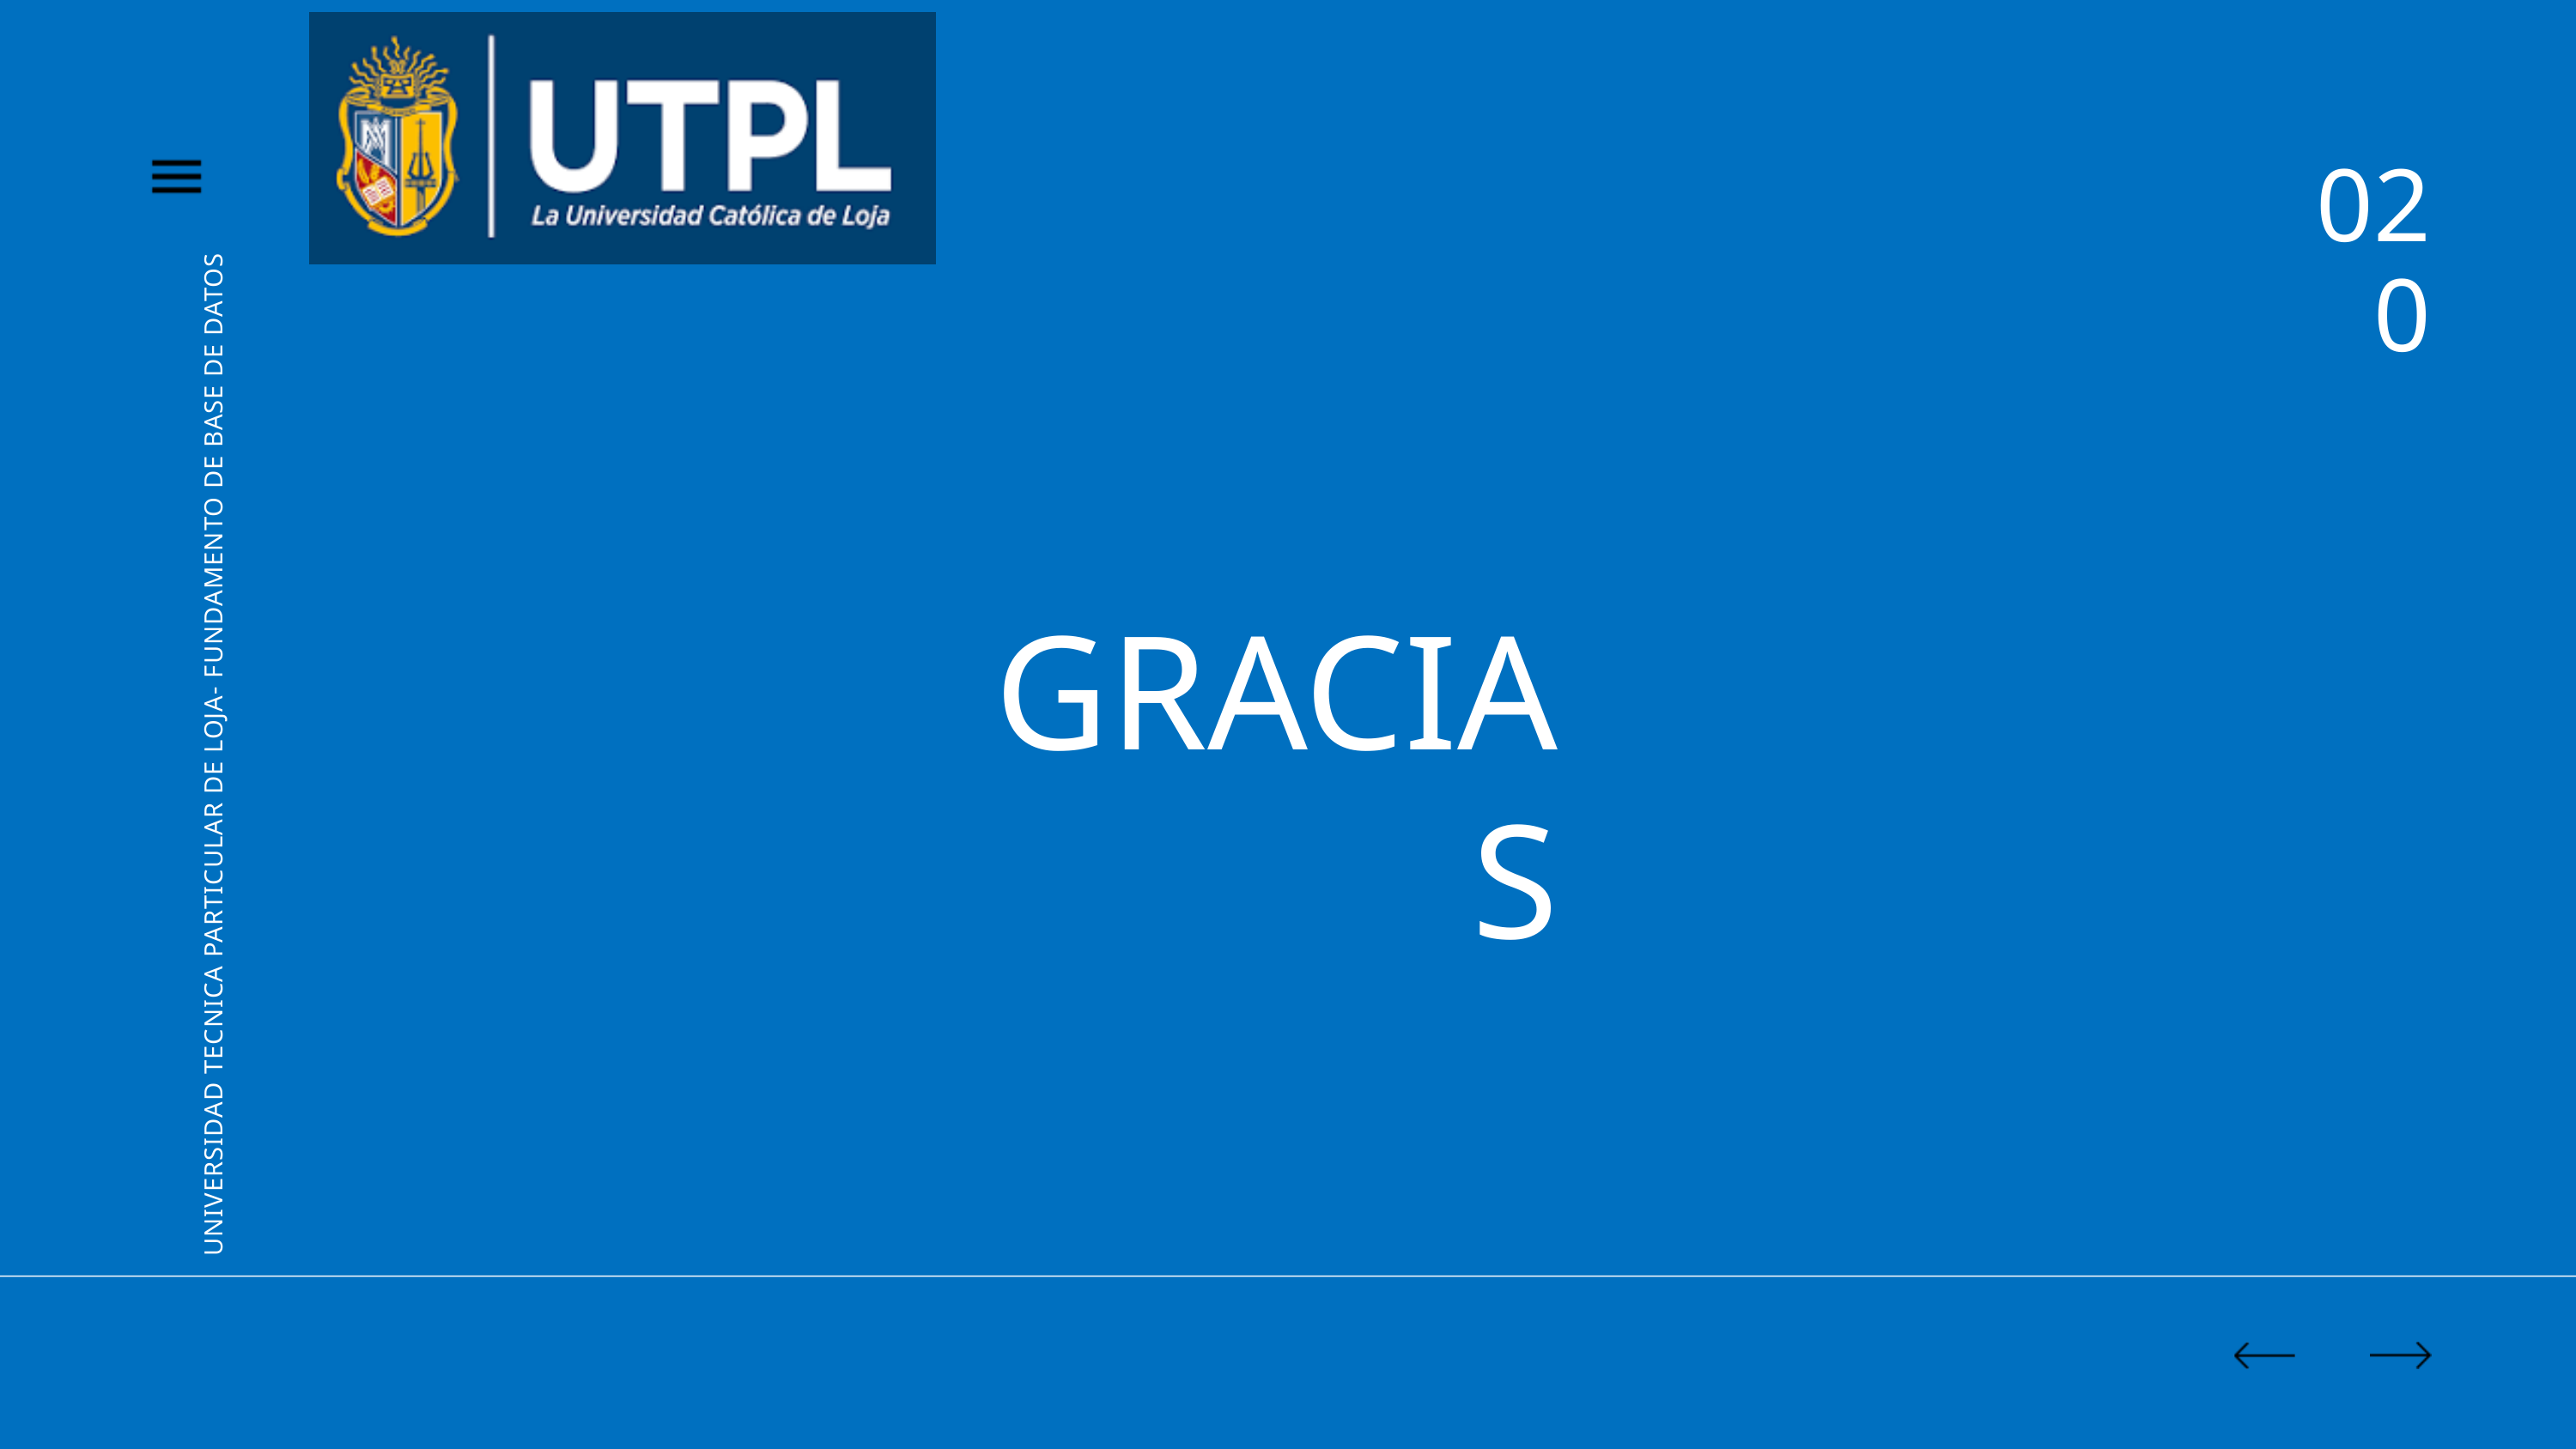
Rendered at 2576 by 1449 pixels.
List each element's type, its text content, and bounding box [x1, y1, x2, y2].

picture [309, 12, 936, 264]
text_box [2233, 1341, 2432, 1369]
picture [144, 144, 210, 209]
text_box UNIVERSIDAD TECNICA PARTICULAR DE LOJA- FUNDAMENTO DE BASE DE DATOS [192, 141, 228, 1257]
text_box GRACIAS [933, 591, 1558, 970]
text_box 020 [2272, 151, 2432, 373]
